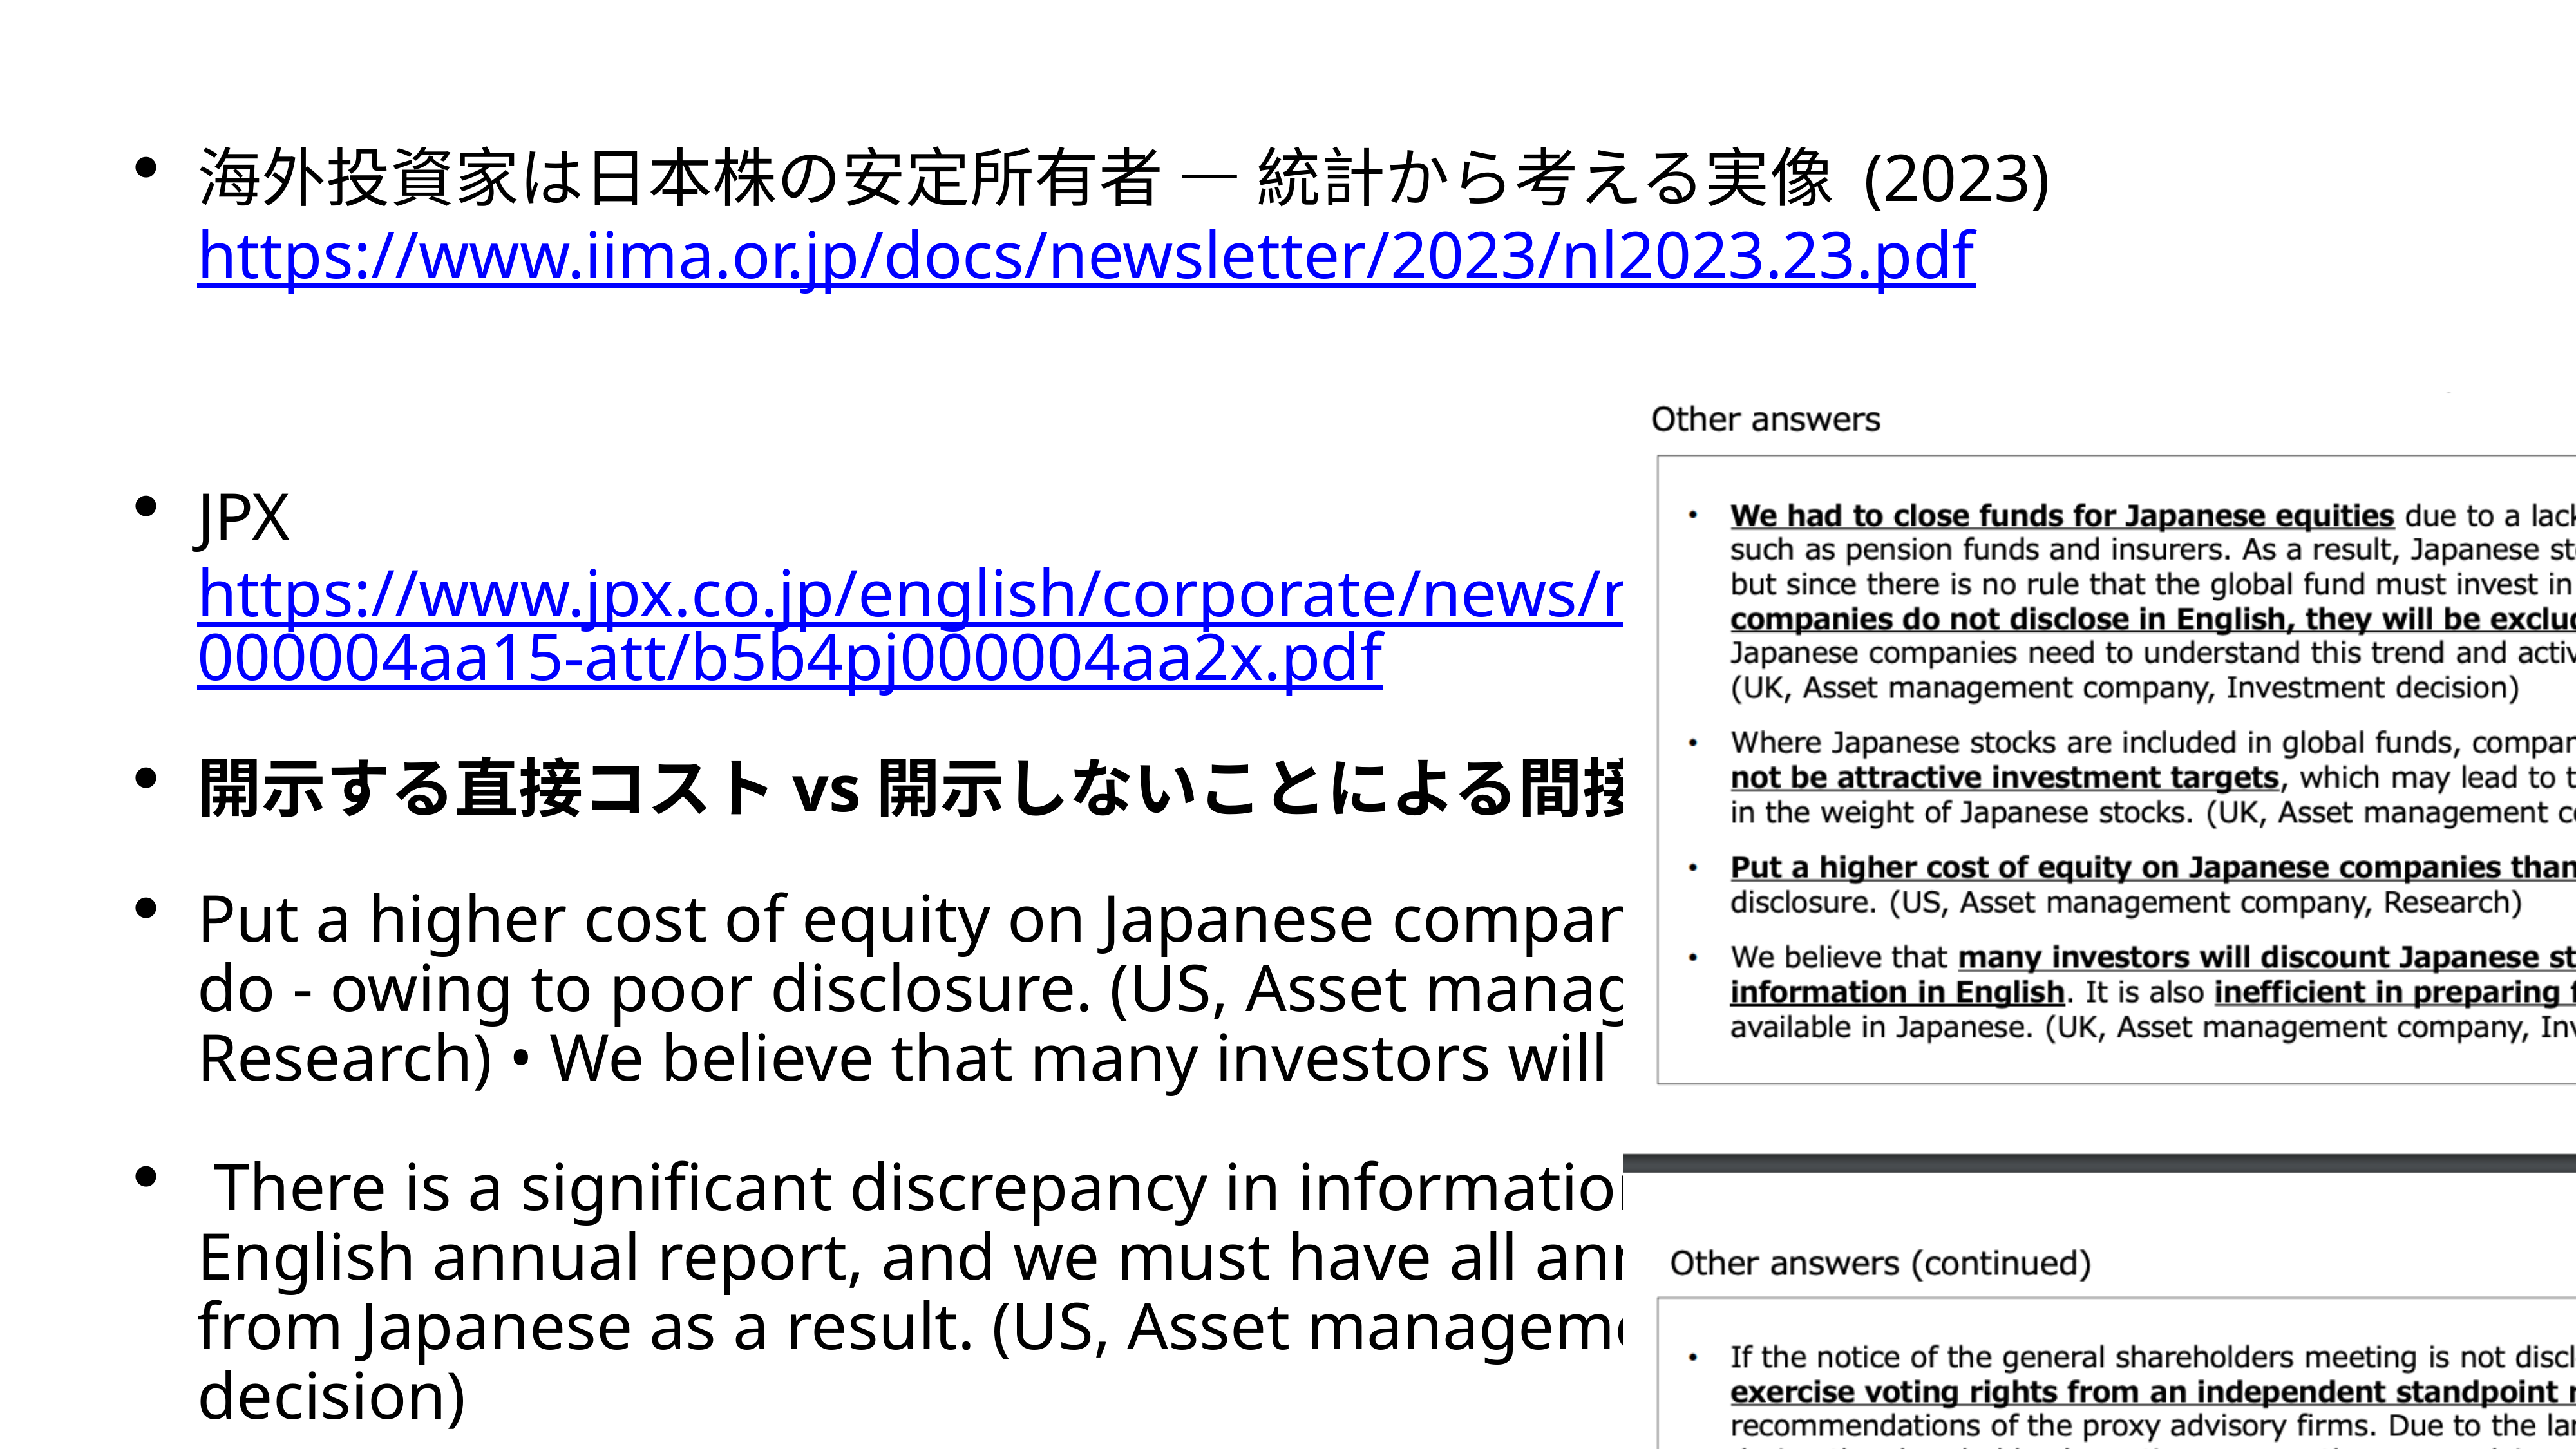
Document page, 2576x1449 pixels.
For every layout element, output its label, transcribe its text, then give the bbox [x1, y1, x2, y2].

list 海外投資家は日本株の安定所有者 ― 統計から考える実像 (2023) https://www.iima.or.jp/docs/newsletter/2023/nl2023.23.pdf JPX https://www.jpx.co.jp/english/corporate/news/news-releases/0060/b5b4pj000004aa15-att/b5b4pj000004aa2x.pdf 開示する直接コストvs開示しないことによる間接コスト Put a higher cost of equity on Japanese companies than would otherwise do - owing to poor disclosure. (US, Asset management company, Research) • We believe that many investors will discount Japanese stock There is a significant discrepancy in information between Japanese and English annual report, and we must have all annual reports translated from Japanese as a result. (US, Asset management company, Investment decision) [127, 140, 2449, 1321]
picture [1623, 392, 2576, 1449]
